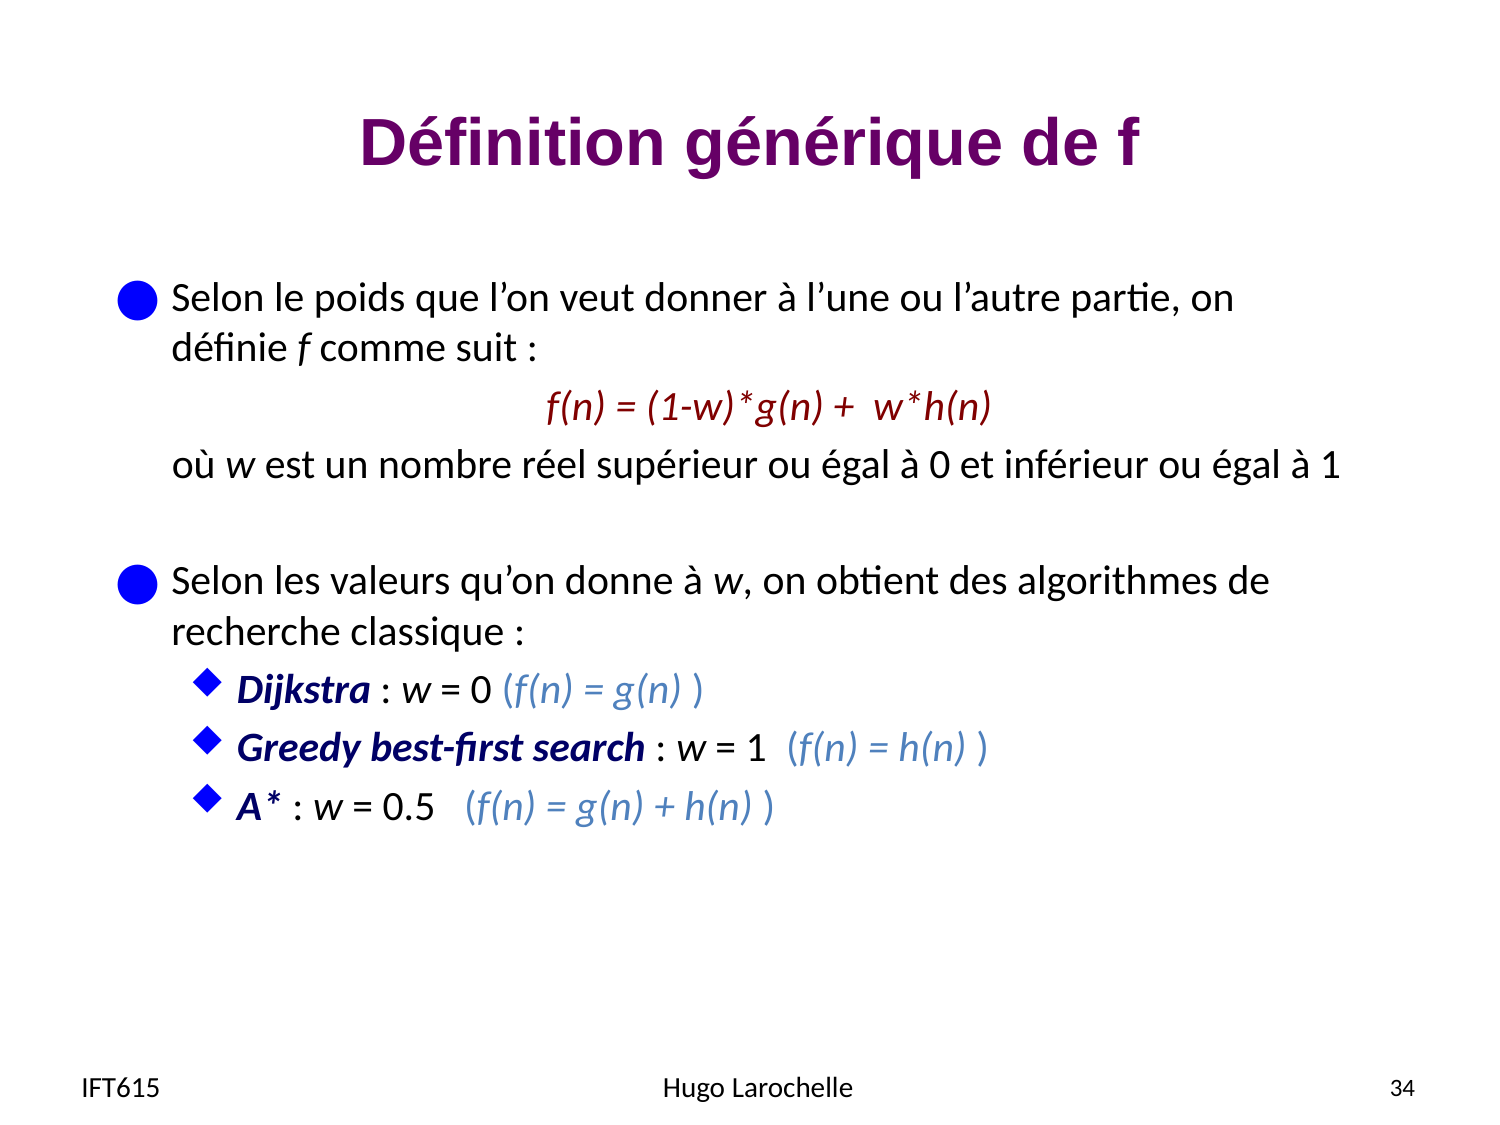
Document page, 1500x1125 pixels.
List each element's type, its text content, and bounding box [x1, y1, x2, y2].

title Définition générique de f [75, 45, 1425, 233]
slide_number 34 [1080, 1056, 1431, 1117]
footer Hugo Larochelle [520, 1056, 996, 1117]
list Selon le poids que l’on veut donner à l’une ou l’autre partie, on définie f comme suit : f(n) = (1-w)*g(n) + w*h(n) où w est un nombre réel supérieur ou égal à 0 et inférieur ou égal à 1 Selon les valeurs qu’on donne à w, on obtient des algorithmes de recherche classique : Dijkstra : w = 0 (f(n) = g(n) ) Greedy best-first search : w = 1 (f(n) = h(n) ) A* : w = 0.5 (f(n) = g(n) + h(n) ) [99, 262, 1375, 975]
slide_number IFT615 [66, 1056, 356, 1117]
